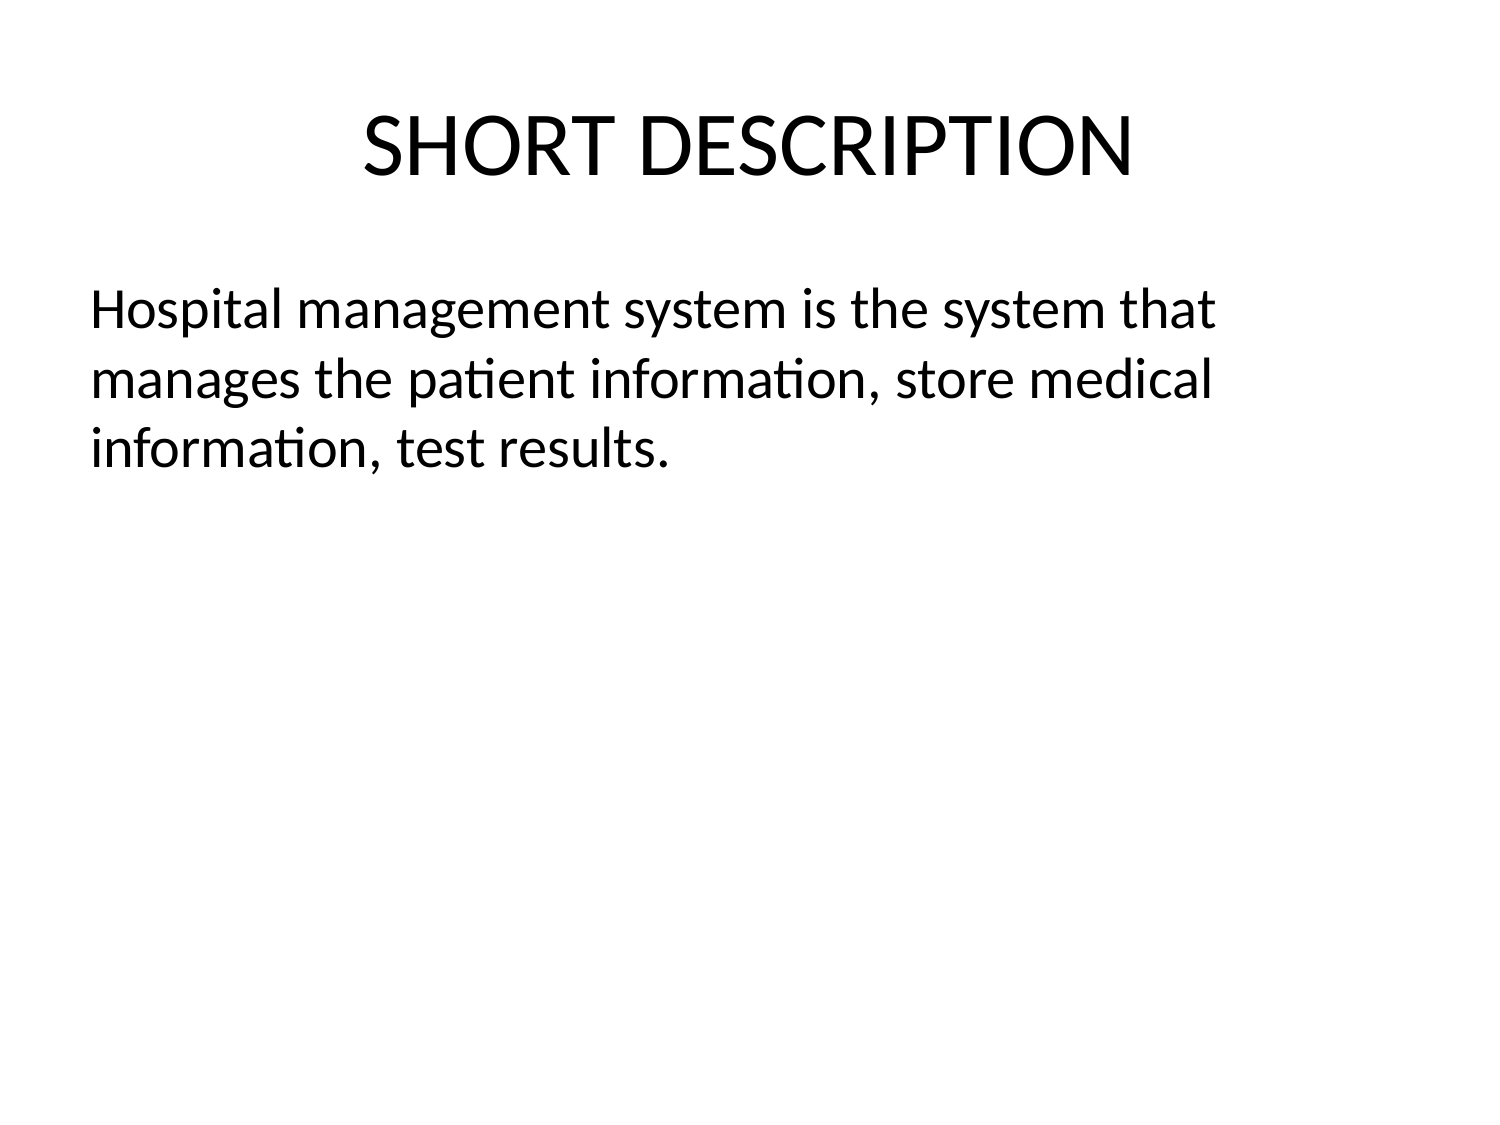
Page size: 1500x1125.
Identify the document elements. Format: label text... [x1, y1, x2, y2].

list Hospital management system is the system that manages the patient information, store medical information, test results. [75, 262, 1425, 1005]
title SHORT DESCRIPTION [75, 45, 1425, 233]
